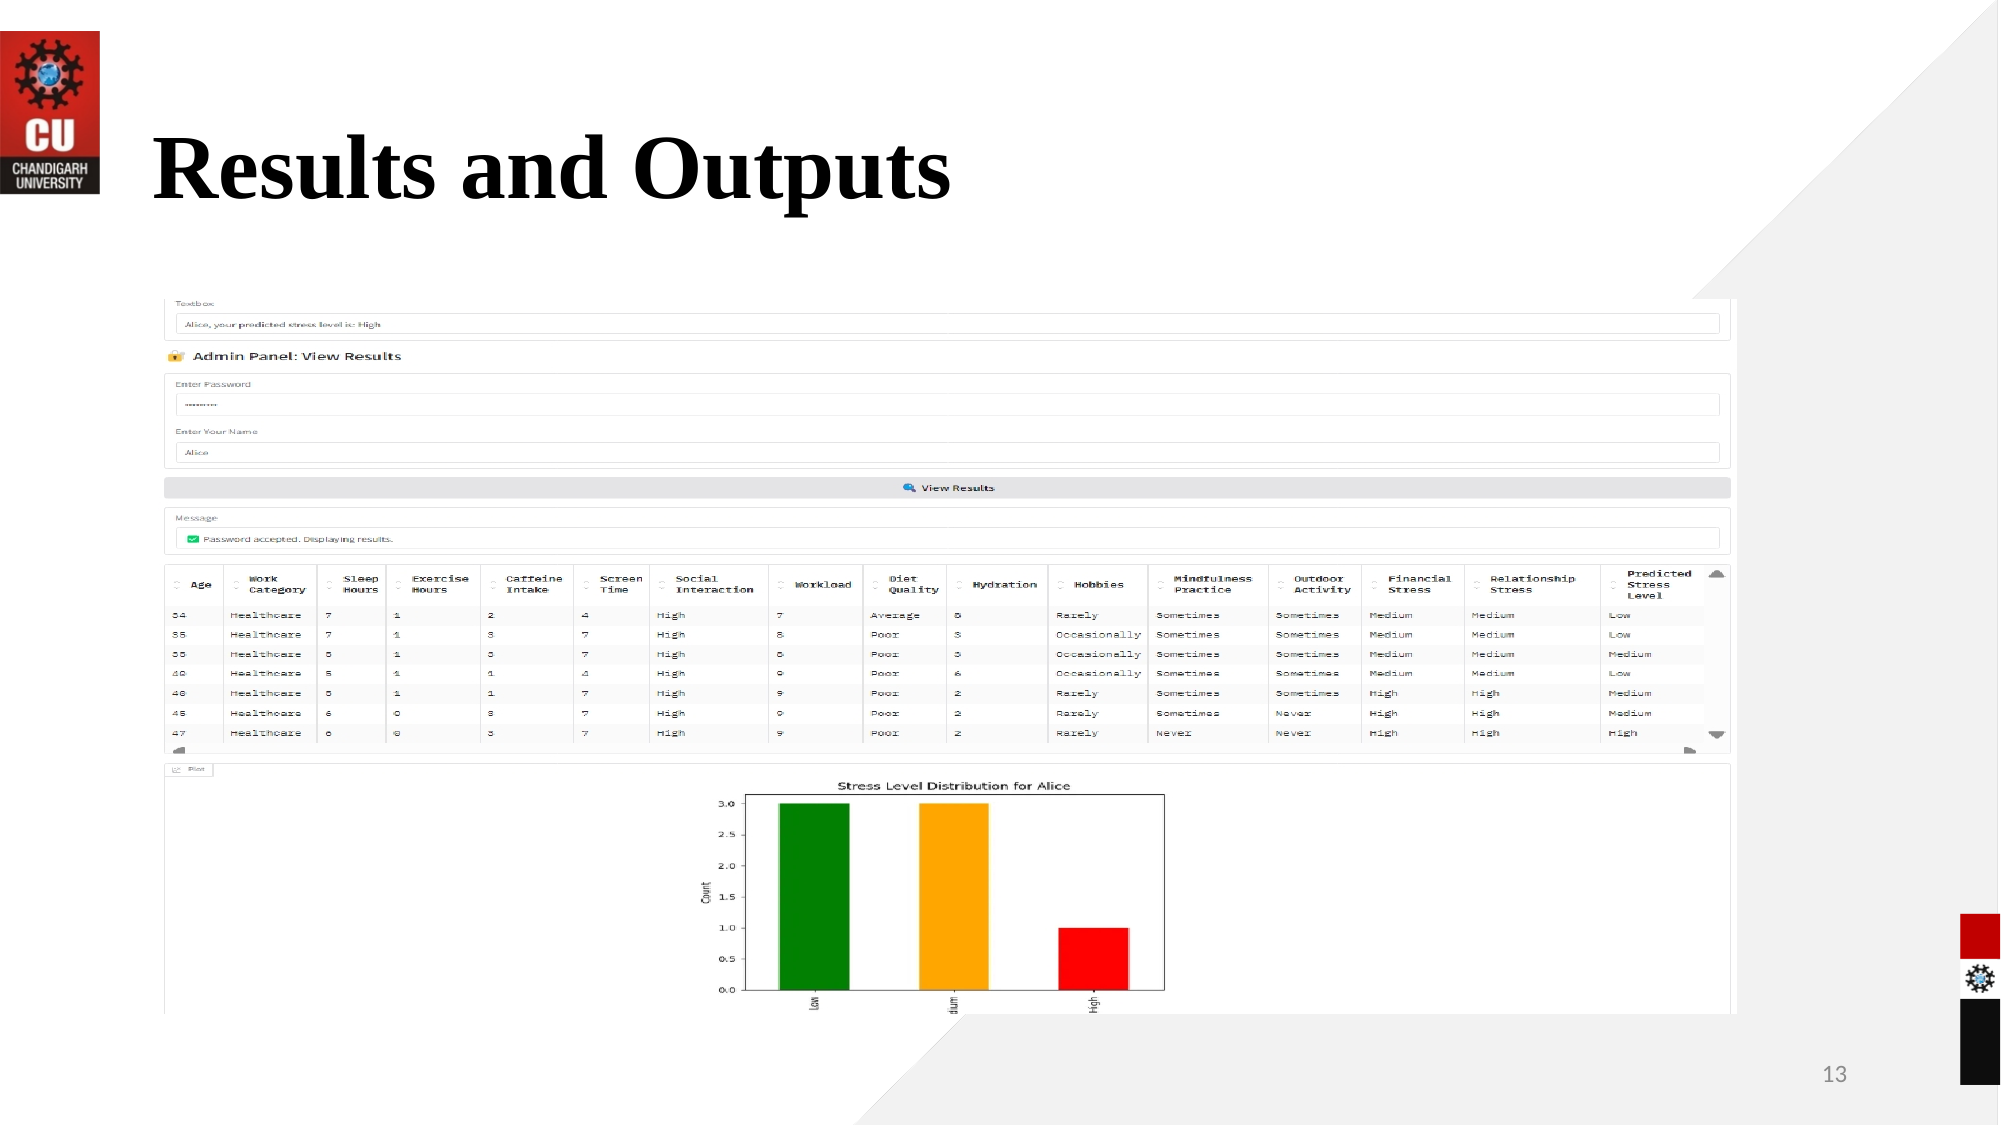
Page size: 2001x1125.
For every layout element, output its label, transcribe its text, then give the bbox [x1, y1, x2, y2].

title Results and Outputs [137, 59, 1863, 278]
picture [0, 0, 2001, 1125]
slide_number 13 [1412, 1042, 1863, 1103]
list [137, 299, 1737, 1014]
